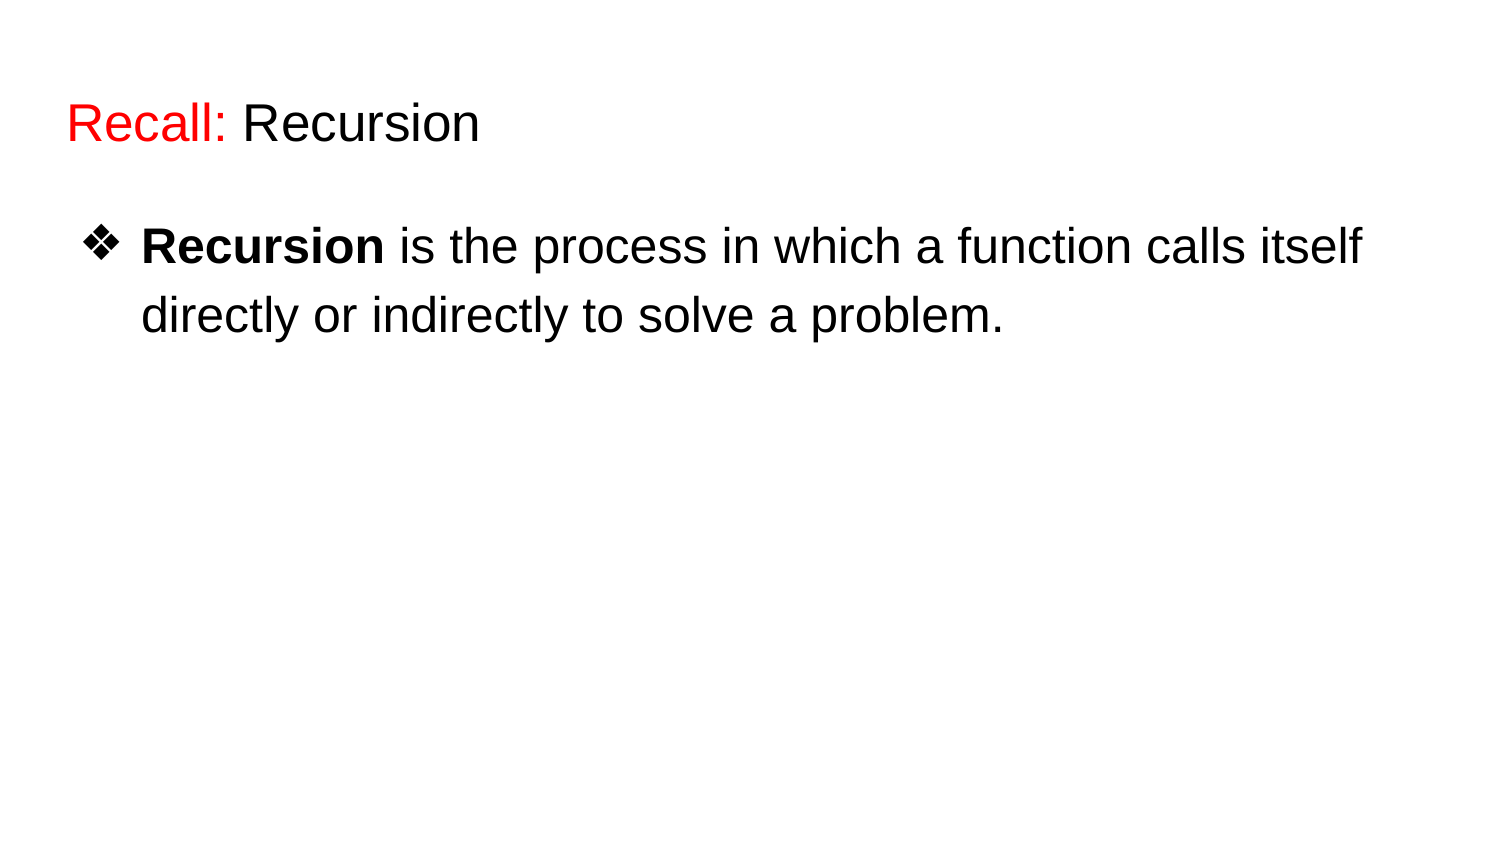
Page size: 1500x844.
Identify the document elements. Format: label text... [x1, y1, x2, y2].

list Recursion is the process in which a function calls itself directly or indirectly to solve a problem. [51, 189, 1449, 750]
title Recall: Recursion [51, 72, 1449, 167]
